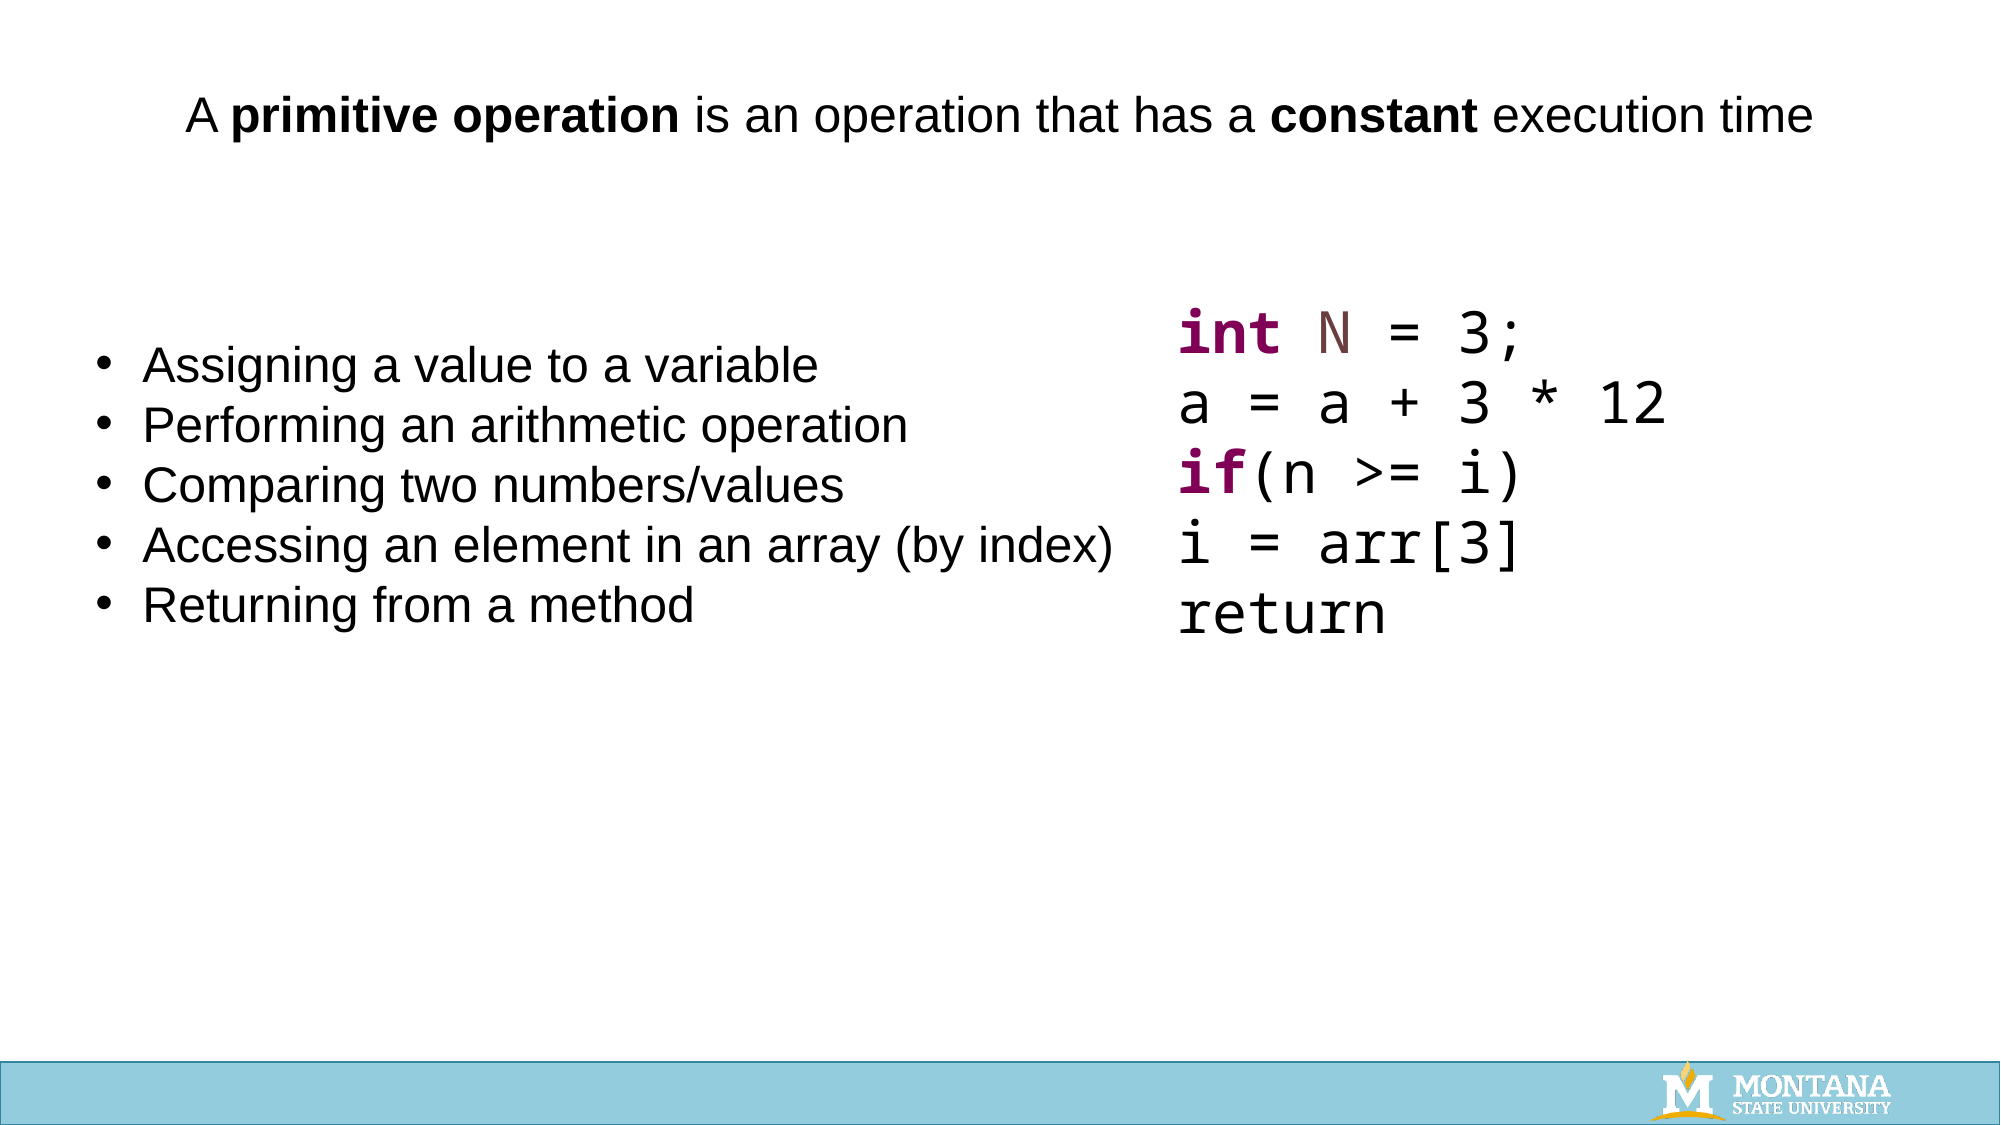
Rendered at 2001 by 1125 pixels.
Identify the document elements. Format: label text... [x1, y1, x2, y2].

text_box A primitive operation is an operation that has a constant execution time [170, 74, 1830, 150]
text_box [0, 1060, 1647, 1125]
text_box Assigning a value to a variable Performing an arithmetic operation Comparing two numbers/values Accessing an element in an array (by index) Returning from a method [80, 324, 1130, 640]
text_box int N = 3; a = a + 3 * 12 if(n >= i) i = arr[3] return [1162, 287, 1949, 933]
picture [1649, 1060, 1892, 1122]
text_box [1892, 1060, 2000, 1125]
